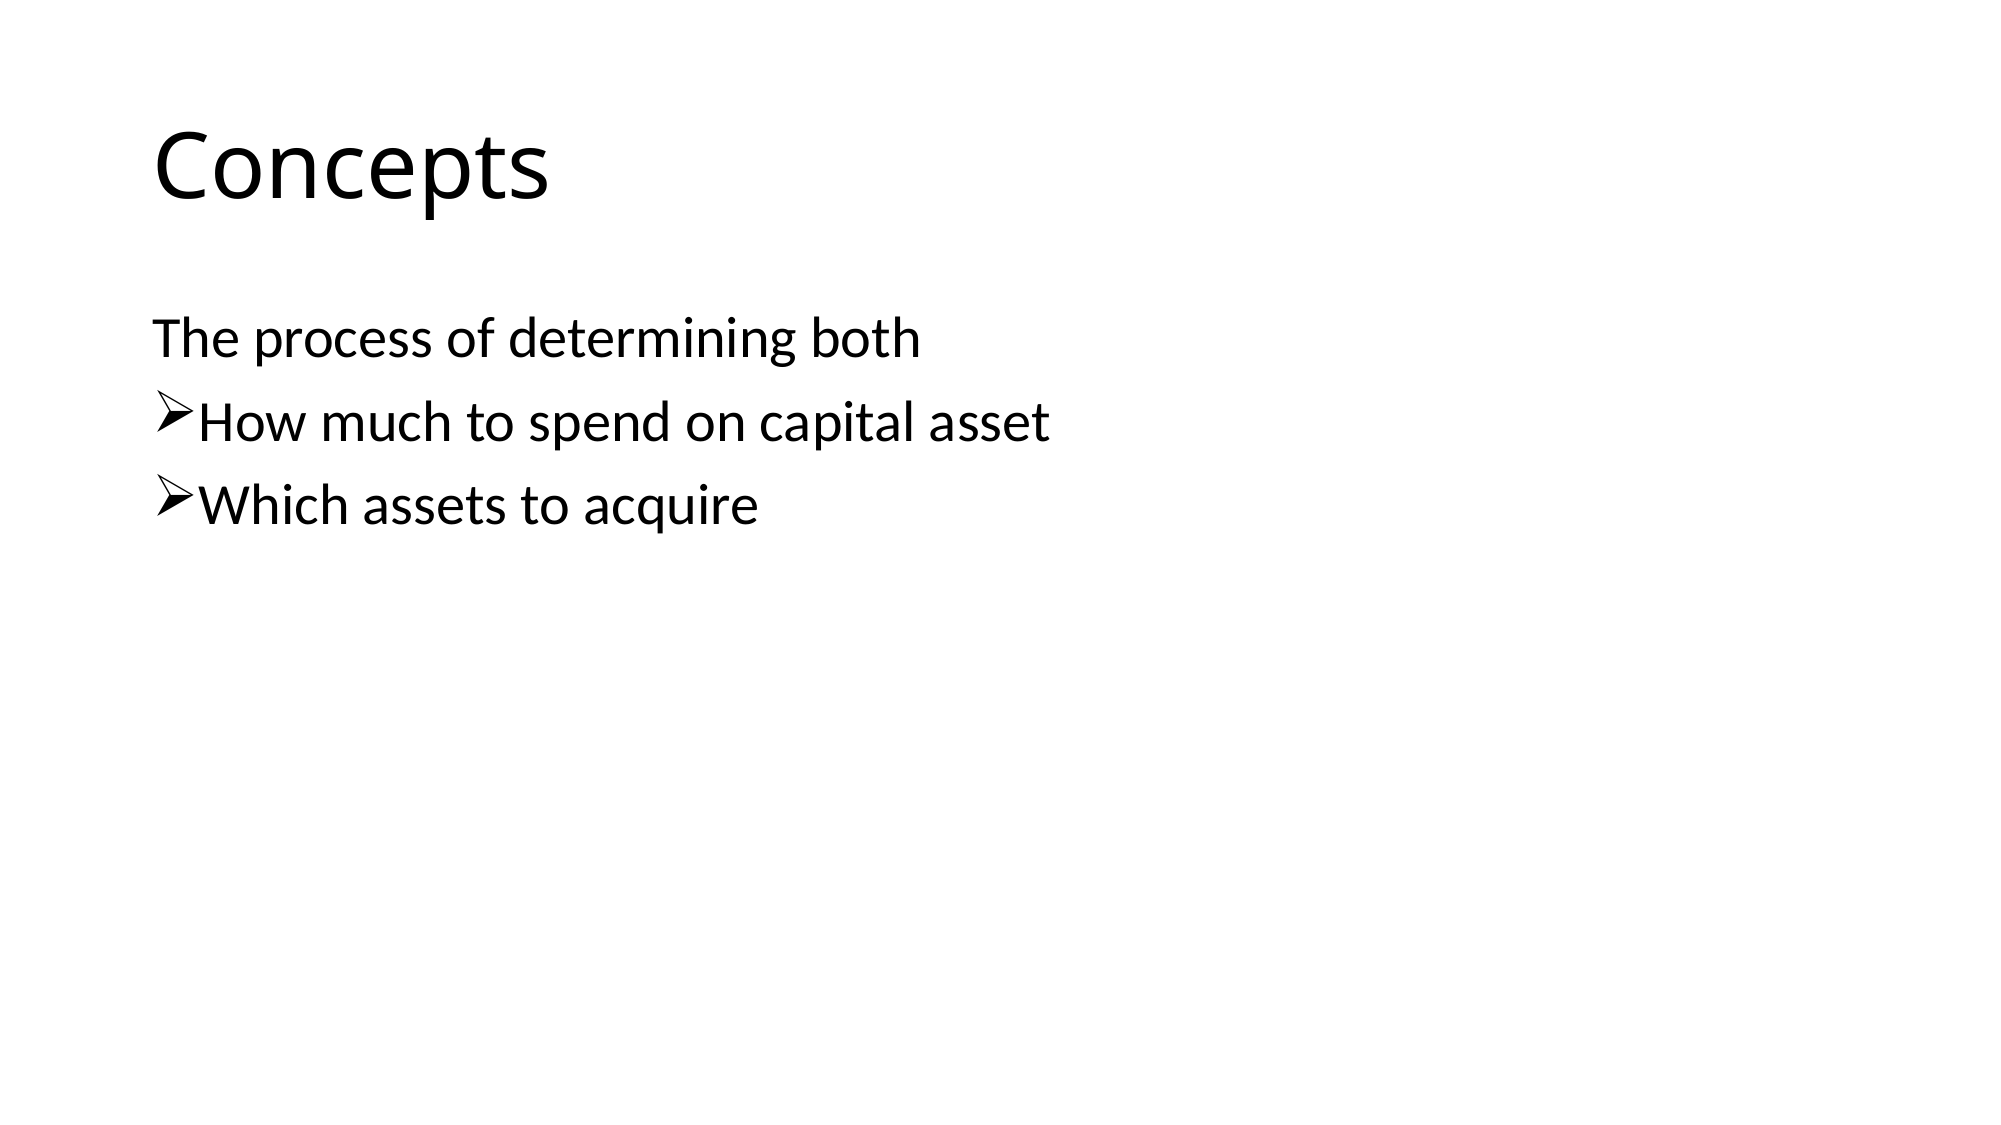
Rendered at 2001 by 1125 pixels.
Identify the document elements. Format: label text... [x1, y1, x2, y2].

list The process of determining both How much to spend on capital asset Which assets to acquire [137, 299, 1863, 1014]
title Concepts [137, 59, 1863, 278]
